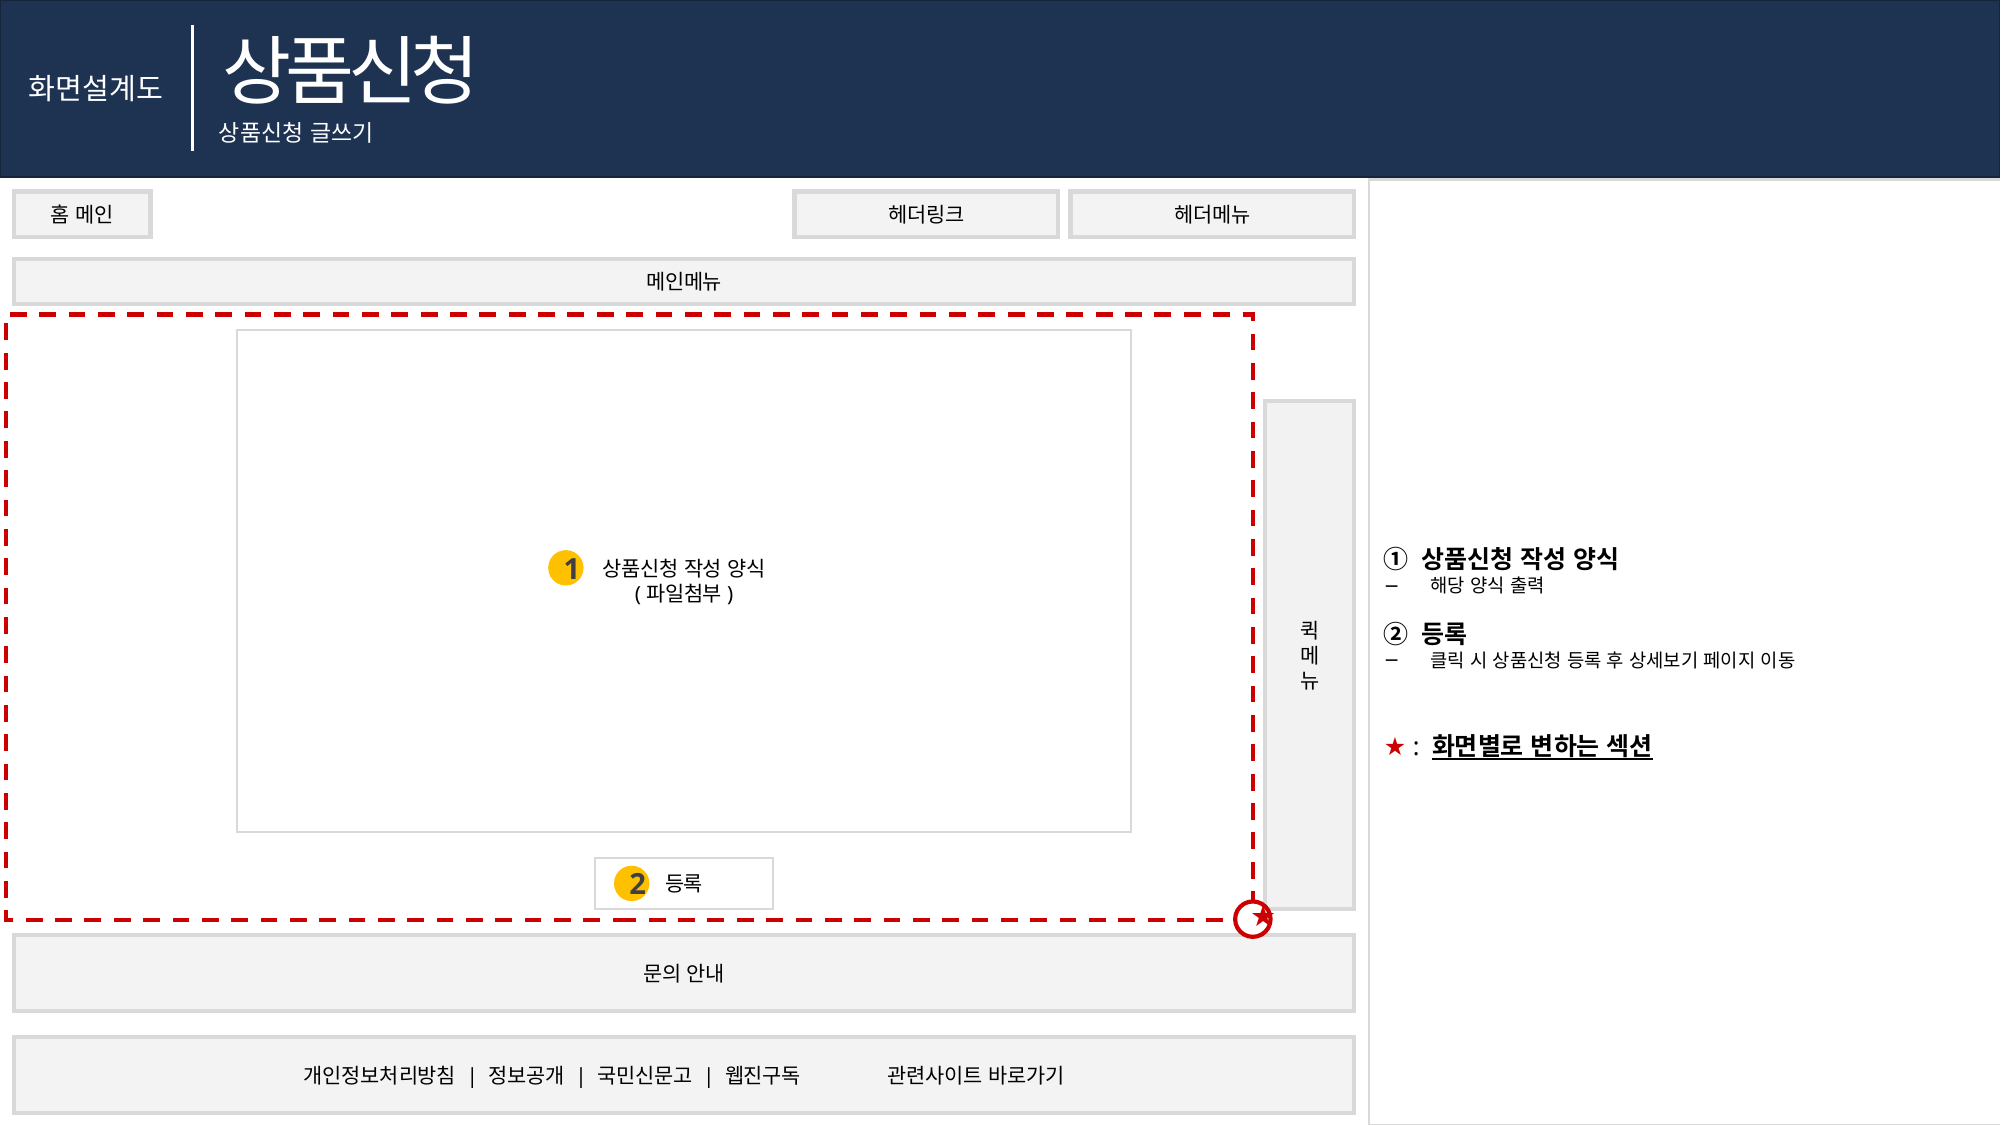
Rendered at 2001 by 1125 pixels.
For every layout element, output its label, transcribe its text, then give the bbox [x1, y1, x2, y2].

text_box 개인정보처리방침 | 정보공개 | 국민신문고 | 웹진구독 관련사이트 바로가기 [13, 1036, 1355, 1114]
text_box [1235, 889, 1271, 941]
text_box [0, 0, 2000, 178]
text_box 화면설계도 [14, 62, 179, 113]
text_box 상품신청 [207, 16, 495, 122]
text_box 문의 안내 [13, 934, 1355, 1012]
text_box 헤더링크 [793, 191, 1059, 238]
text_box 상품신청 글쓰기 [204, 110, 390, 154]
text_box ① 상품신청 작성 양식 해당 양식 출력 ② 등록 클릭 시 상품신청 등록 후 상세보기 페이지 이동 ★ : 화면별로 변하는 섹션 [1368, 178, 2000, 1125]
text_box [5, 313, 1254, 921]
text_box 2 [612, 864, 651, 903]
text_box 홈 메인 [13, 191, 151, 238]
text_box 헤더메뉴 [1070, 191, 1355, 238]
text_box 퀵 메 뉴 [1264, 400, 1355, 910]
text_box 메인메뉴 [13, 258, 1355, 305]
text_box 1 [547, 549, 585, 587]
